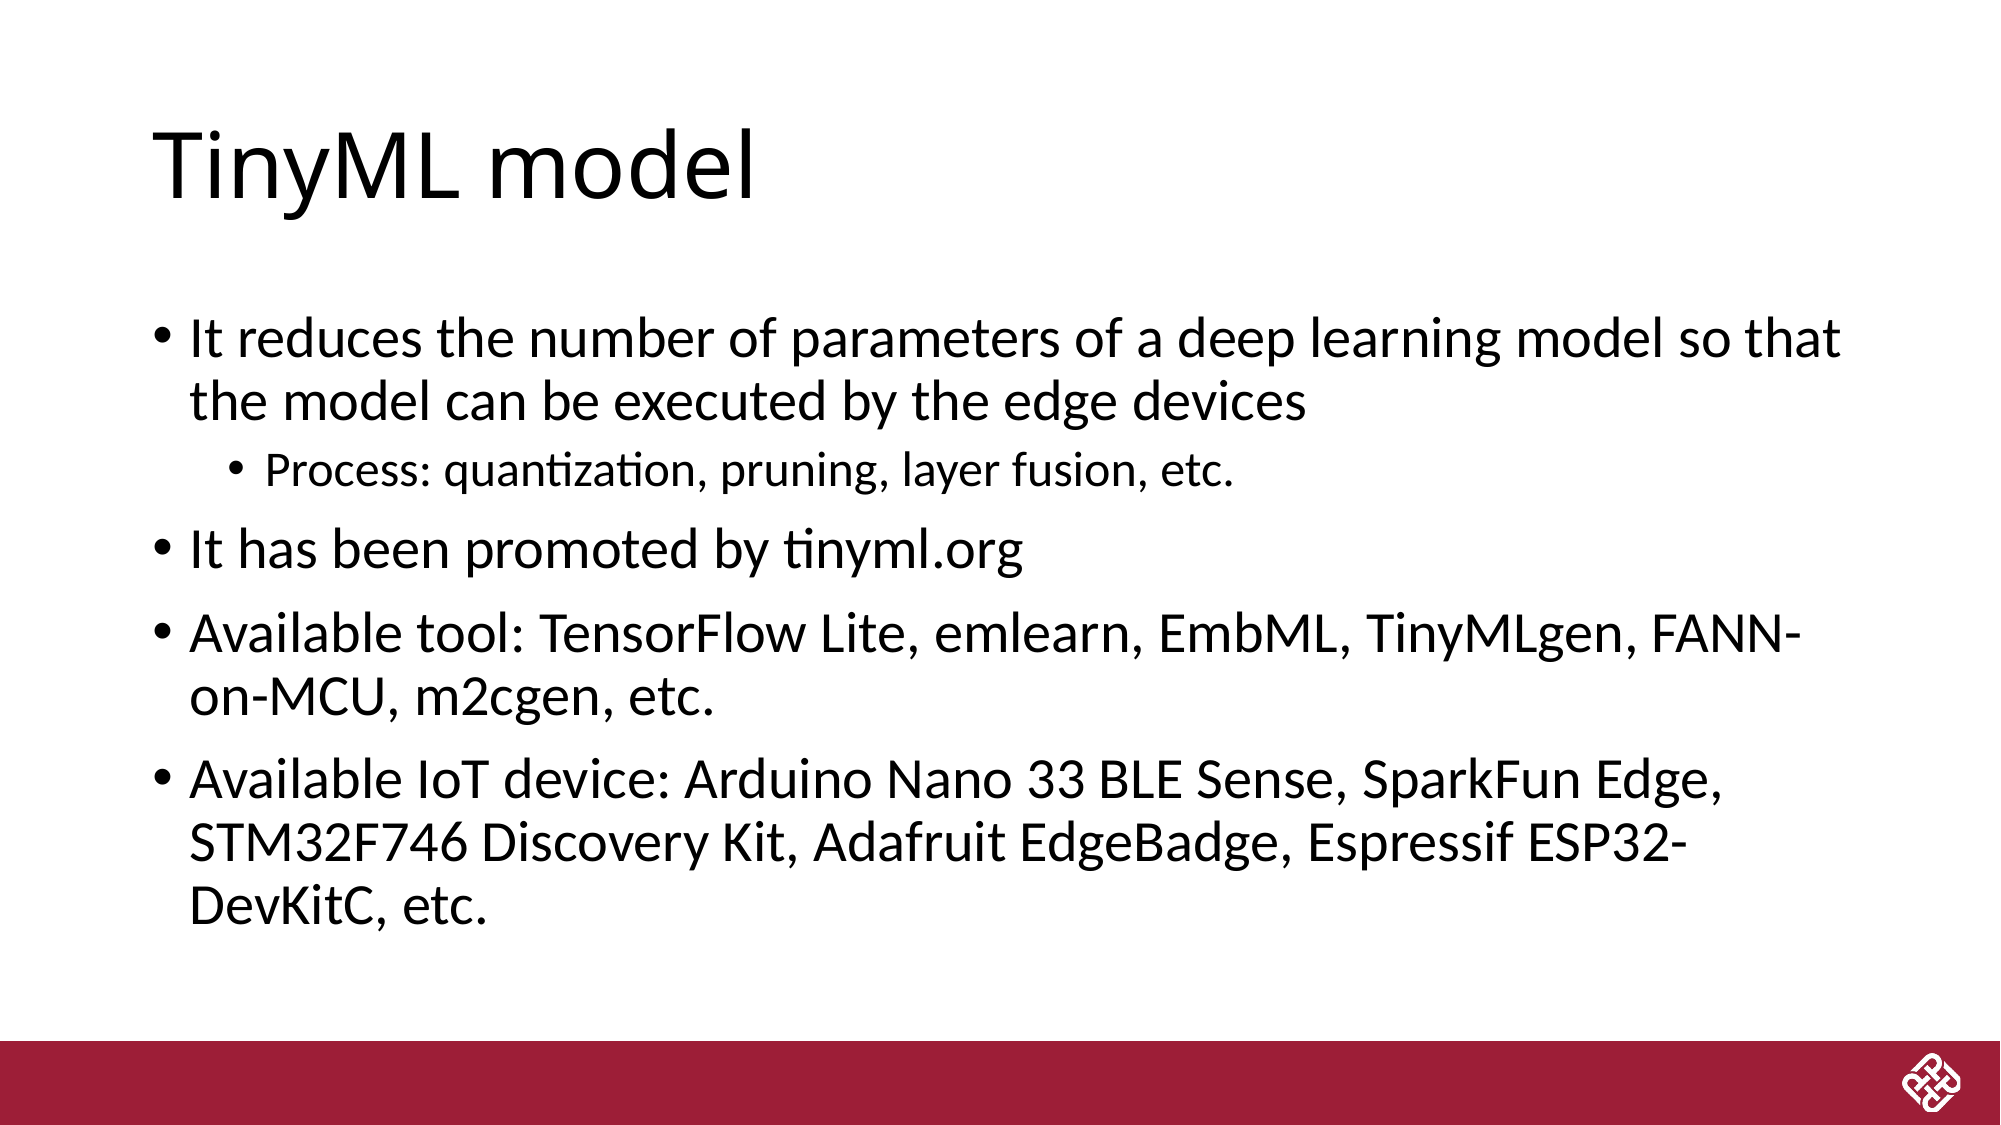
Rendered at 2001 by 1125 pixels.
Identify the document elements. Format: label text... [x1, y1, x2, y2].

list It reduces the number of parameters of a deep learning model so that the model can be executed by the edge devices Process: quantization, pruning, layer fusion, etc. It has been promoted by tinyml.org Available tool: TensorFlow Lite, emlearn, EmbML, TinyMLgen, FANN-on-MCU, m2cgen, etc. Available IoT device: Arduino Nano 33 BLE Sense, SparkFun Edge, STM32F746 Discovery Kit, Adafruit EdgeBadge, Espressif ESP32-DevKitC, etc. [137, 299, 1863, 1014]
title TinyML model [137, 59, 1863, 278]
picture [0, 1041, 2000, 1125]
